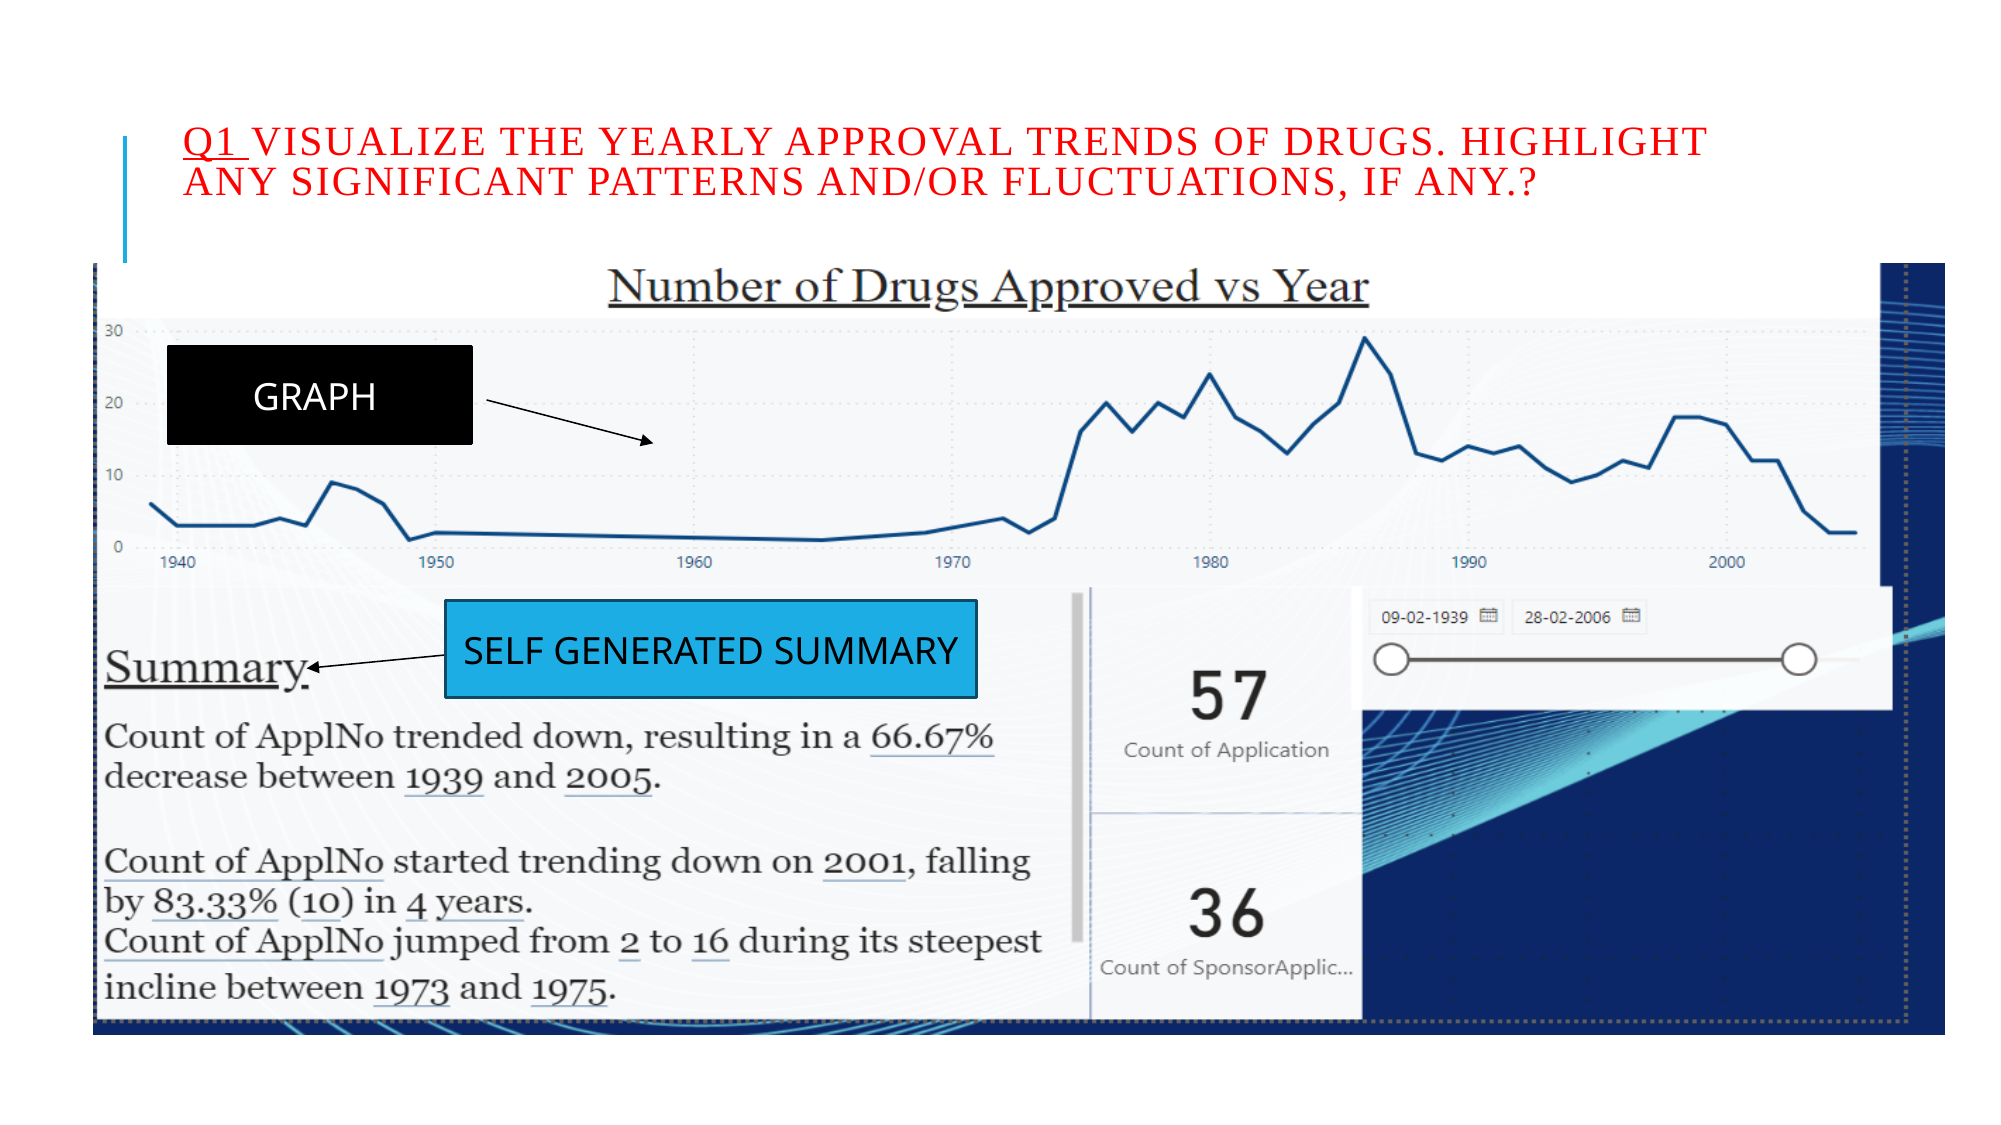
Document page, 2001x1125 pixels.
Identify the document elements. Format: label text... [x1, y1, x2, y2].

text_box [306, 654, 446, 669]
title Q1 Visualize the yearly approval trends of drugs. Highlight any significant patterns and/or fluctuations, if any.? [168, 113, 1763, 258]
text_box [486, 399, 654, 444]
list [93, 263, 1946, 1036]
